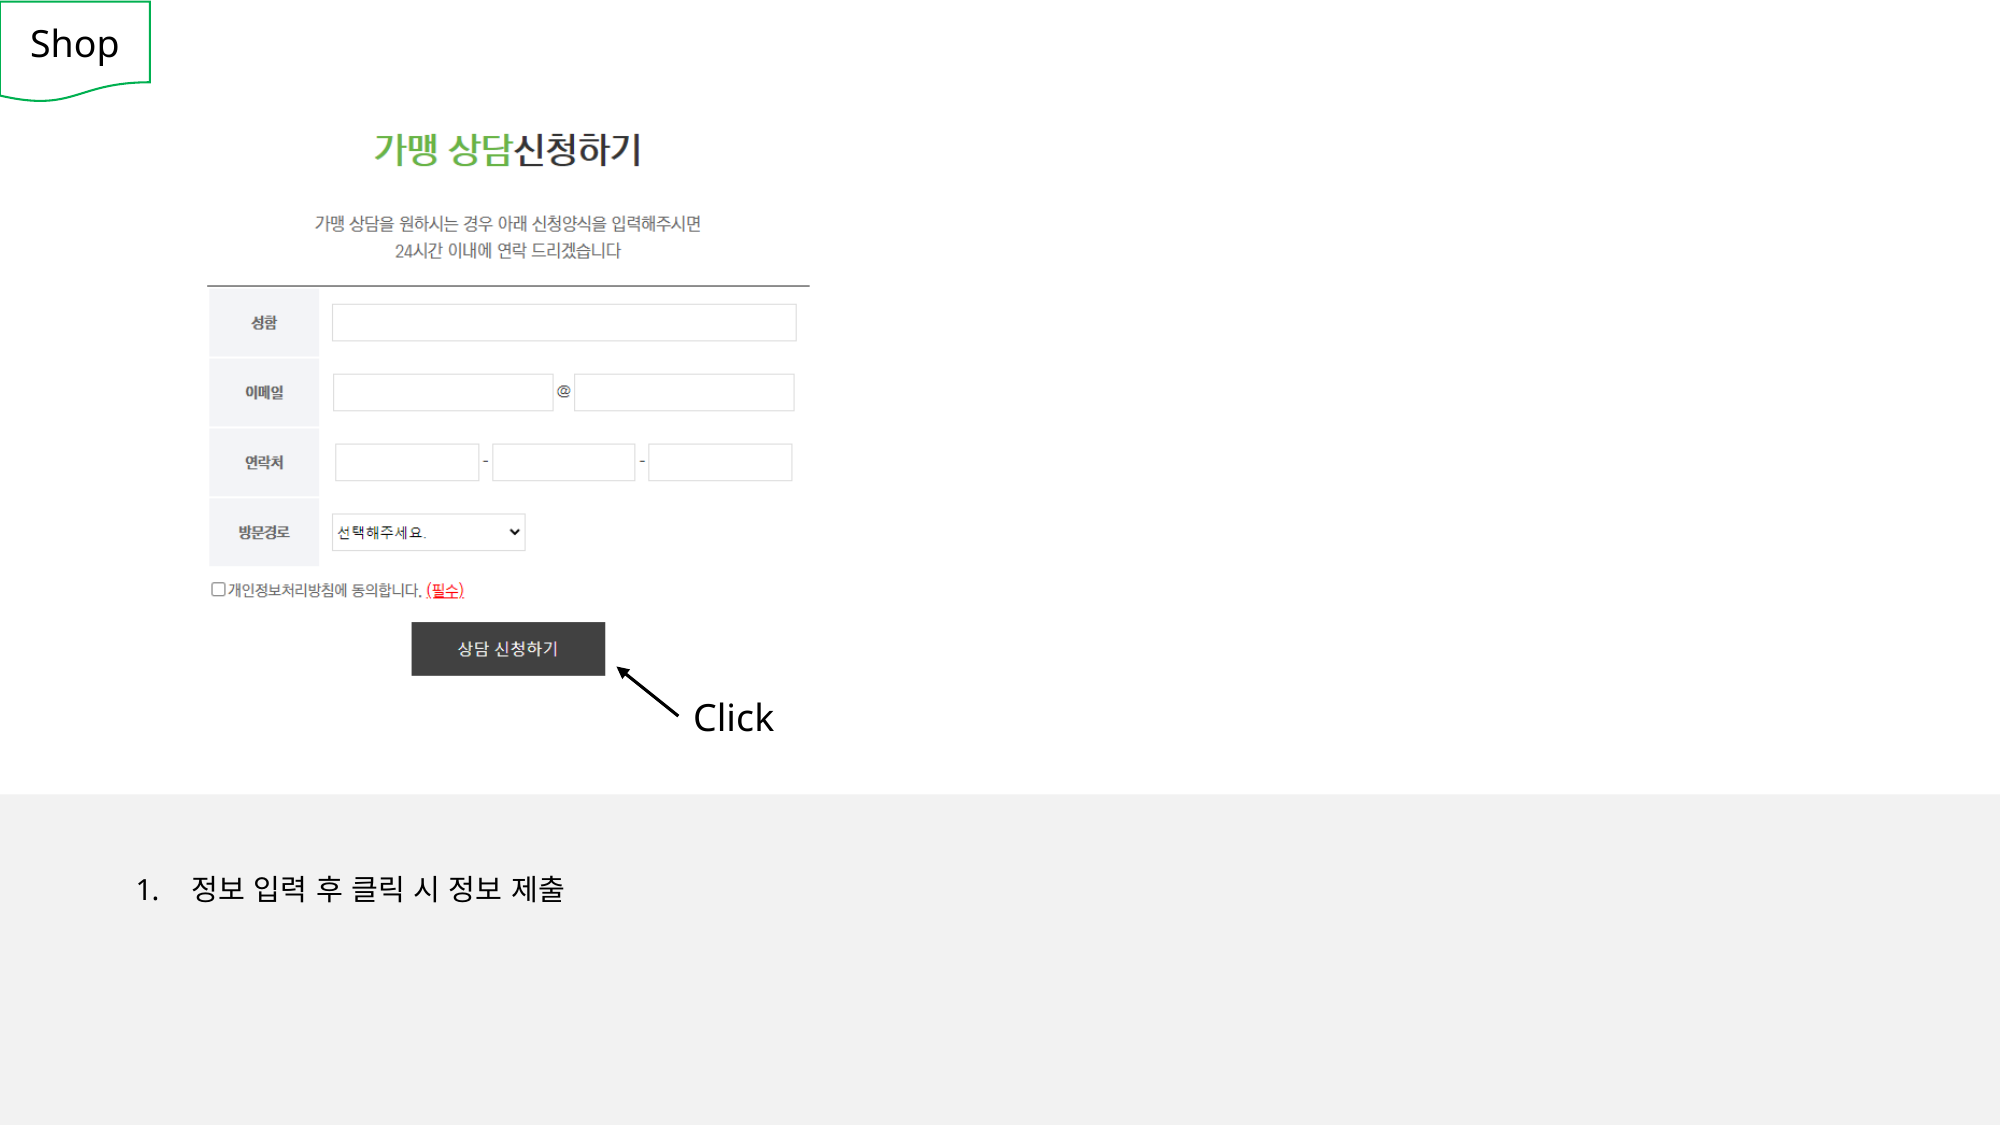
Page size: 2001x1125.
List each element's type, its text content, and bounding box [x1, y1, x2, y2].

text_box 정보 입력 후 클릭 시 정보 제출 [120, 863, 581, 914]
picture [190, 121, 828, 692]
text_box Shop [0, 0, 151, 102]
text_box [616, 666, 679, 717]
text_box Click [678, 692, 792, 746]
text_box [0, 793, 2000, 1125]
